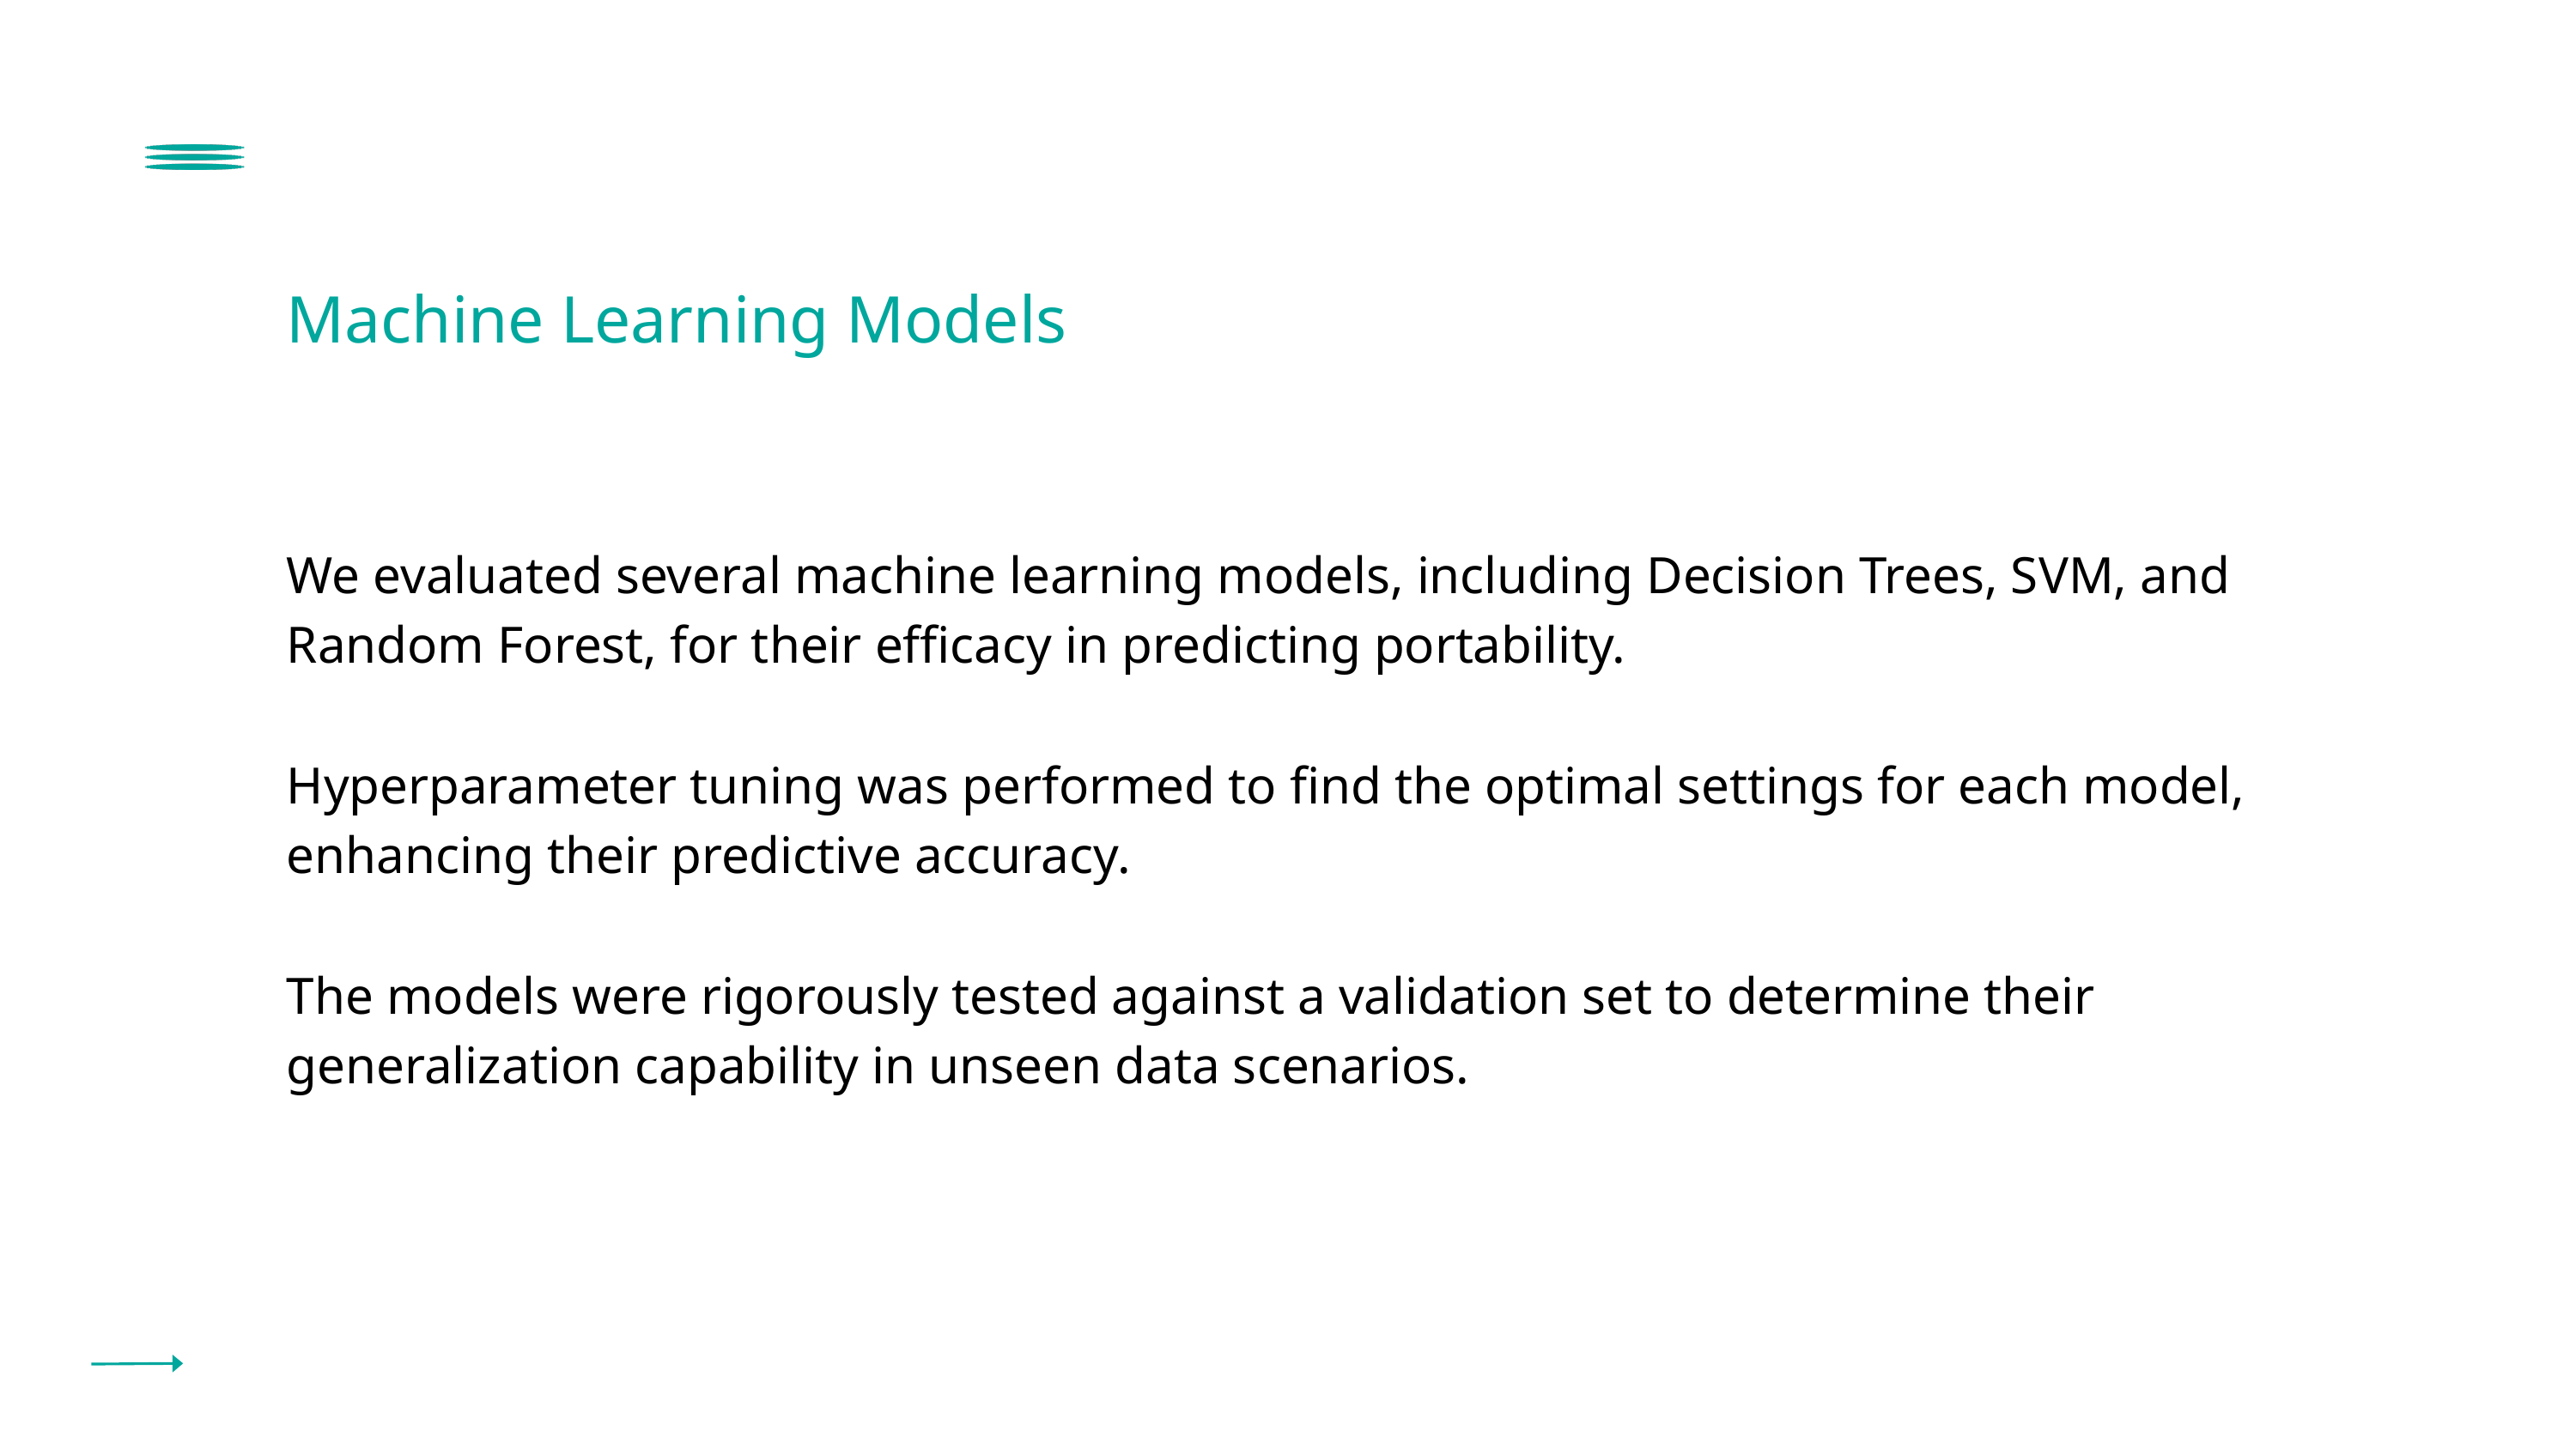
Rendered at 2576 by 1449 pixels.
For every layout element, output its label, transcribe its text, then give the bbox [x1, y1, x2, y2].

text_box [91, 1355, 184, 1373]
text_box [144, 144, 245, 170]
text_box We evaluated several machine learning models, including Decision Trees, SVM, and Random Forest, for their efficacy in predicting portability. Hyperparameter tuning was performed to find the optimal settings for each model, enhancing their predictive accuracy. The models were rigorously tested against a validation set to determine their generalization capability in unseen data scenarios. [287, 533, 2432, 1165]
text_box Machine Learning Models [287, 265, 1227, 356]
